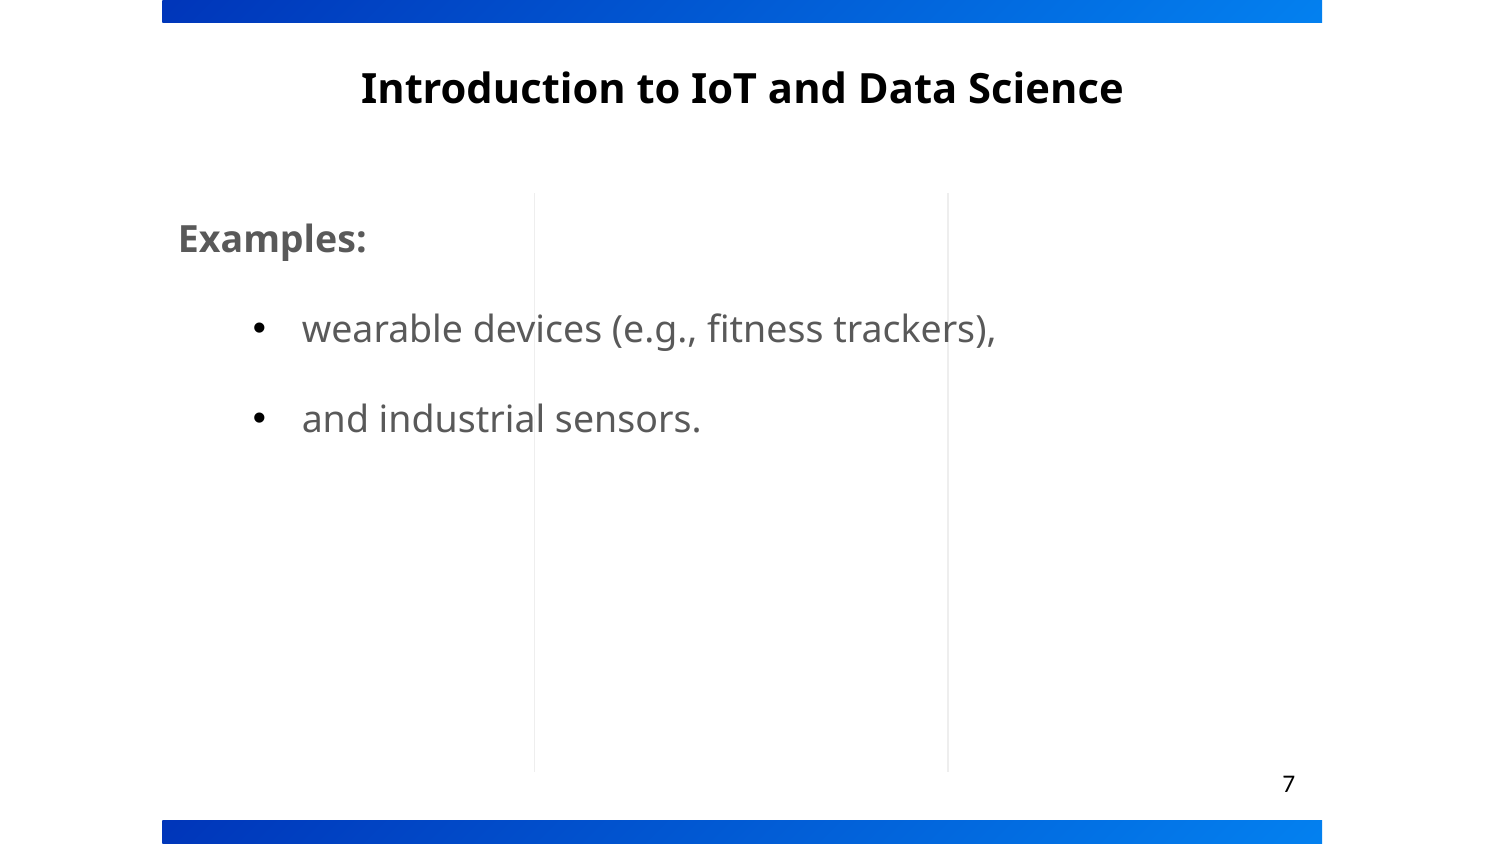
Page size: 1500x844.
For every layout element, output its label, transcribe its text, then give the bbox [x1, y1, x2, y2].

list Examples: wearable devices (e.g., fitness trackers), and industrial sensors. [136, 154, 1340, 538]
title Introduction to IoT and Data Science [162, 46, 1323, 137]
text_box 7 [1151, 759, 1427, 802]
